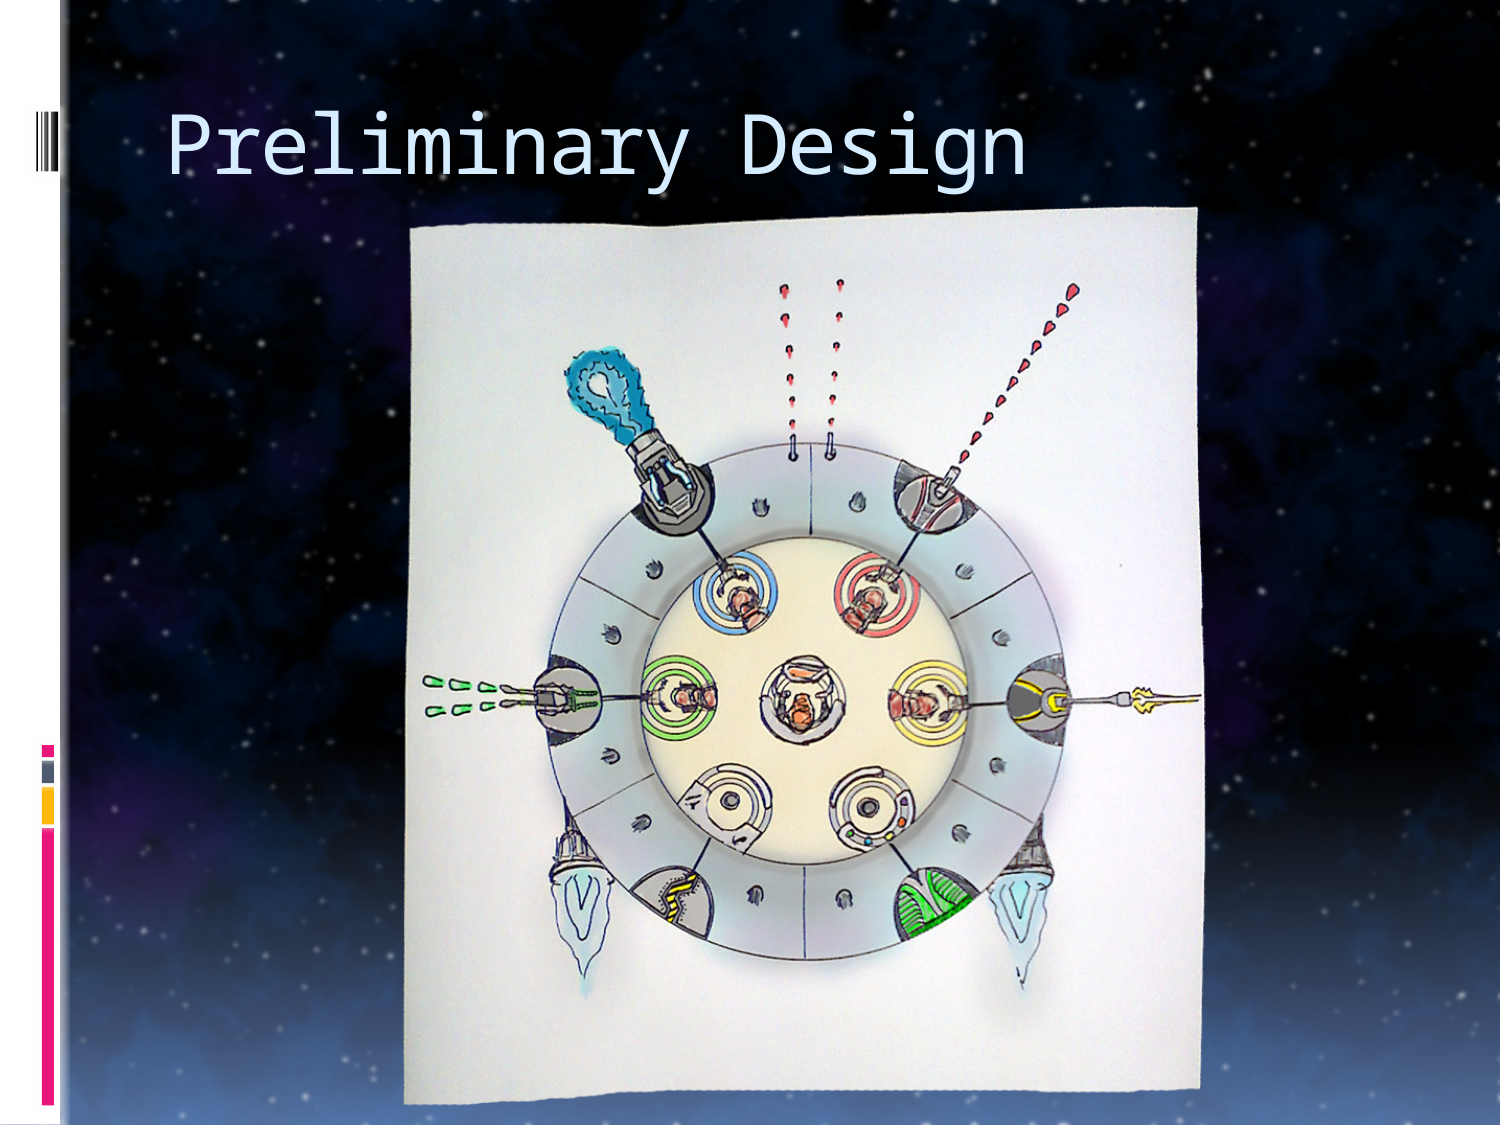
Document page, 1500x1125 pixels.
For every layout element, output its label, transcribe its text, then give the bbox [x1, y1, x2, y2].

title Preliminary Design [150, 83, 1425, 234]
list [374, 185, 1221, 1125]
picture [70, 0, 1500, 1125]
